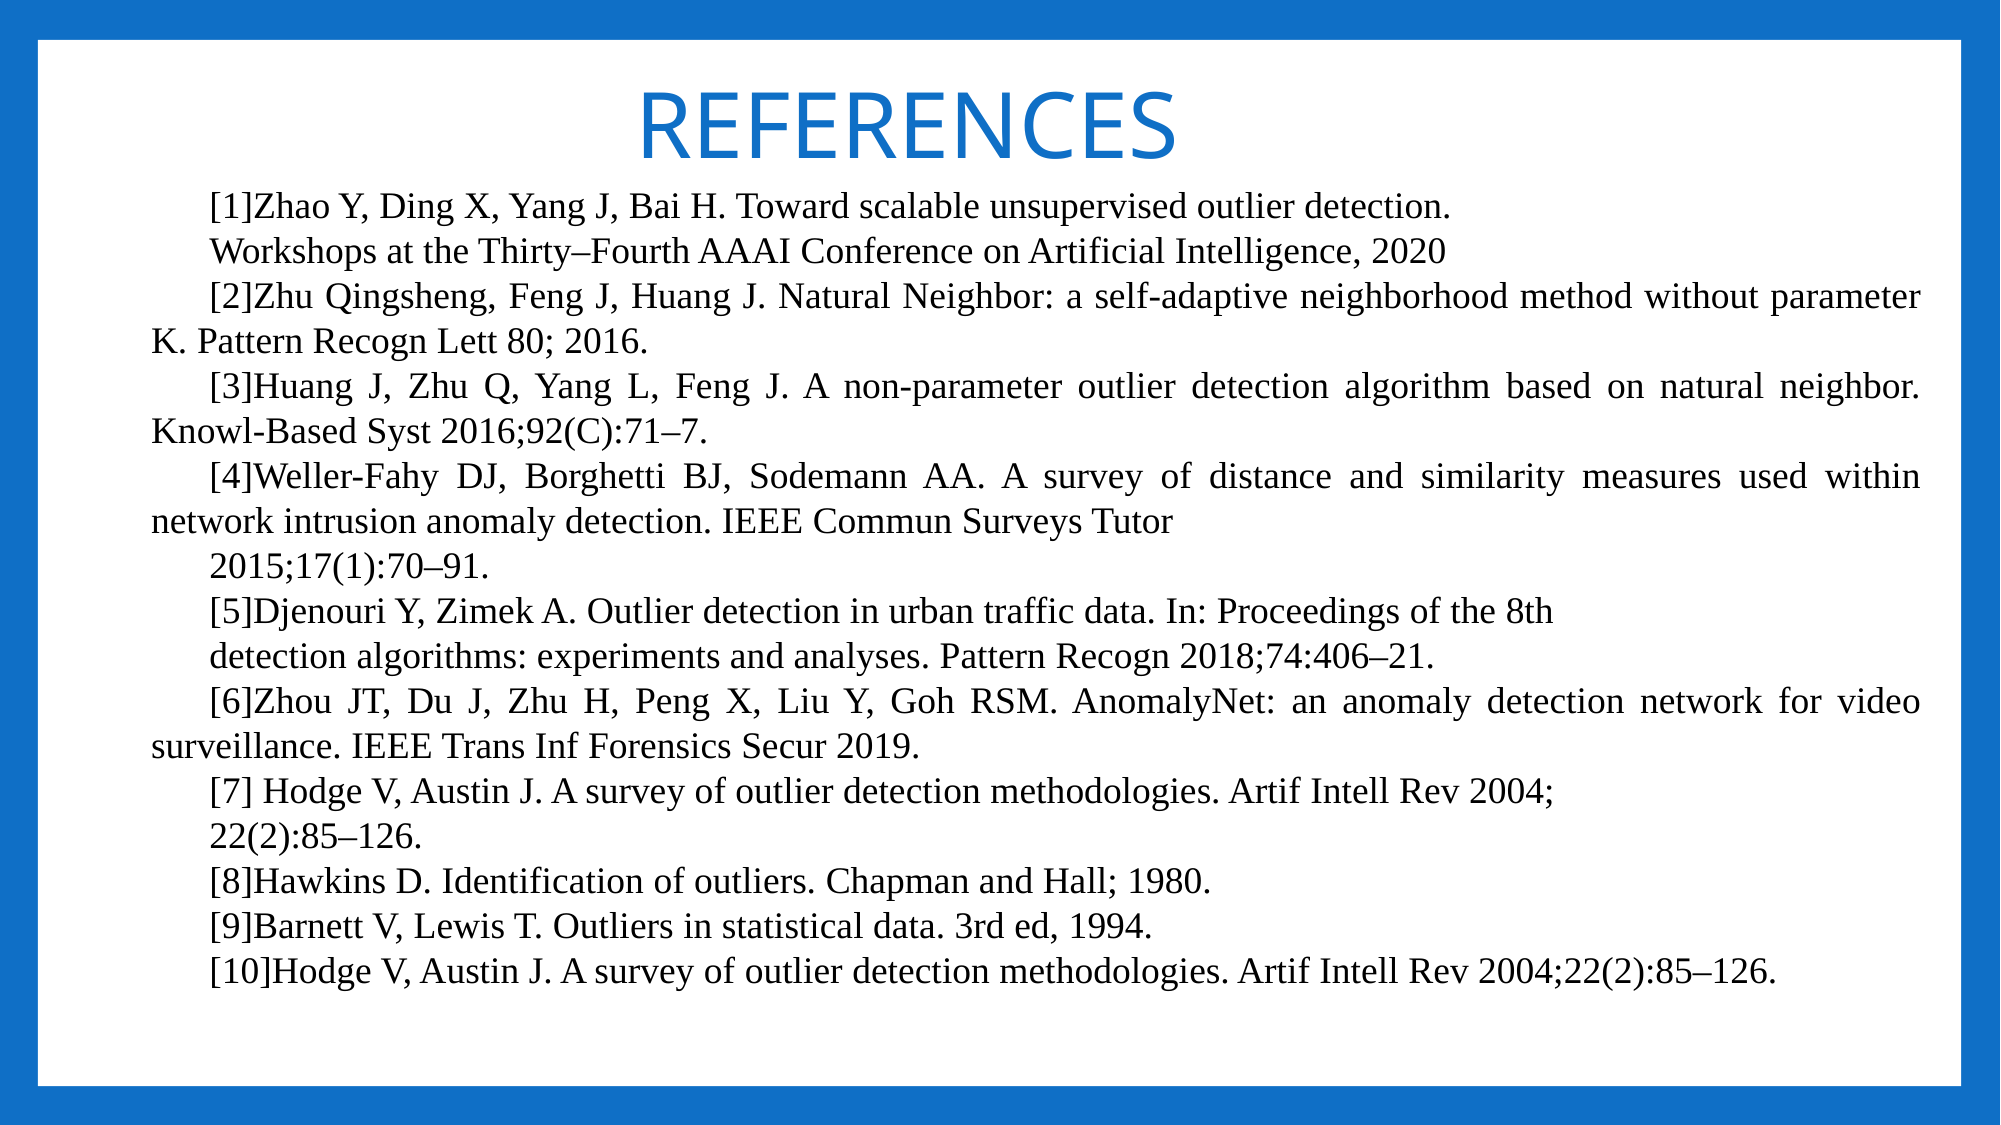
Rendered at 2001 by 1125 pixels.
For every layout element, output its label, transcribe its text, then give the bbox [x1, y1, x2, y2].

text_box [1]Zhao Y, Ding X, Yang J, Bai H. Toward scalable unsupervised outlier detection. Workshops at the Thirty–Fourth AAAI Conference on Artificial Intelligence, 2020 [2]Zhu Qingsheng, Feng J, Huang J. Natural Neighbor: a self-adaptive neighborhood method without parameter K. Pattern Recogn Lett 80; 2016. [3]Huang J, Zhu Q, Yang L, Feng J. A non-parameter outlier detection algorithm based on natural neighbor. Knowl-Based Syst 2016;92(C):71–7. [4]Weller-Fahy DJ, Borghetti BJ, Sodemann AA. A survey of distance and similarity measures used within network intrusion anomaly detection. IEEE Commun Surveys Tutor 2015;17(1):70–91. [5]Djenouri Y, Zimek A. Outlier detection in urban traffic data. In: Proceedings of the 8th detection algorithms: experiments and analyses. Pattern Recogn 2018;74:406–21. [6]Zhou JT, Du J, Zhu H, Peng X, Liu Y, Goh RSM. AnomalyNet: an anomaly detection network for video surveillance. IEEE Trans Inf Forensics Secur 2019. [7] Hodge V, Austin J. A survey of outlier detection methodologies. Artif Intell Rev 2004; 22(2):85–126. [8]Hawkins D. Identification of outliers. Chapman and Hall; 1980. [9]Barnett V, Lewis T. Outliers in statistical data. 3rd ed, 1994. [10]Hodge V, Austin J. A survey of outlier detection methodologies. Artif Intell Rev 2004;22(2):85–126. [99, 173, 1938, 961]
text_box REFERENCES [620, 59, 1224, 173]
